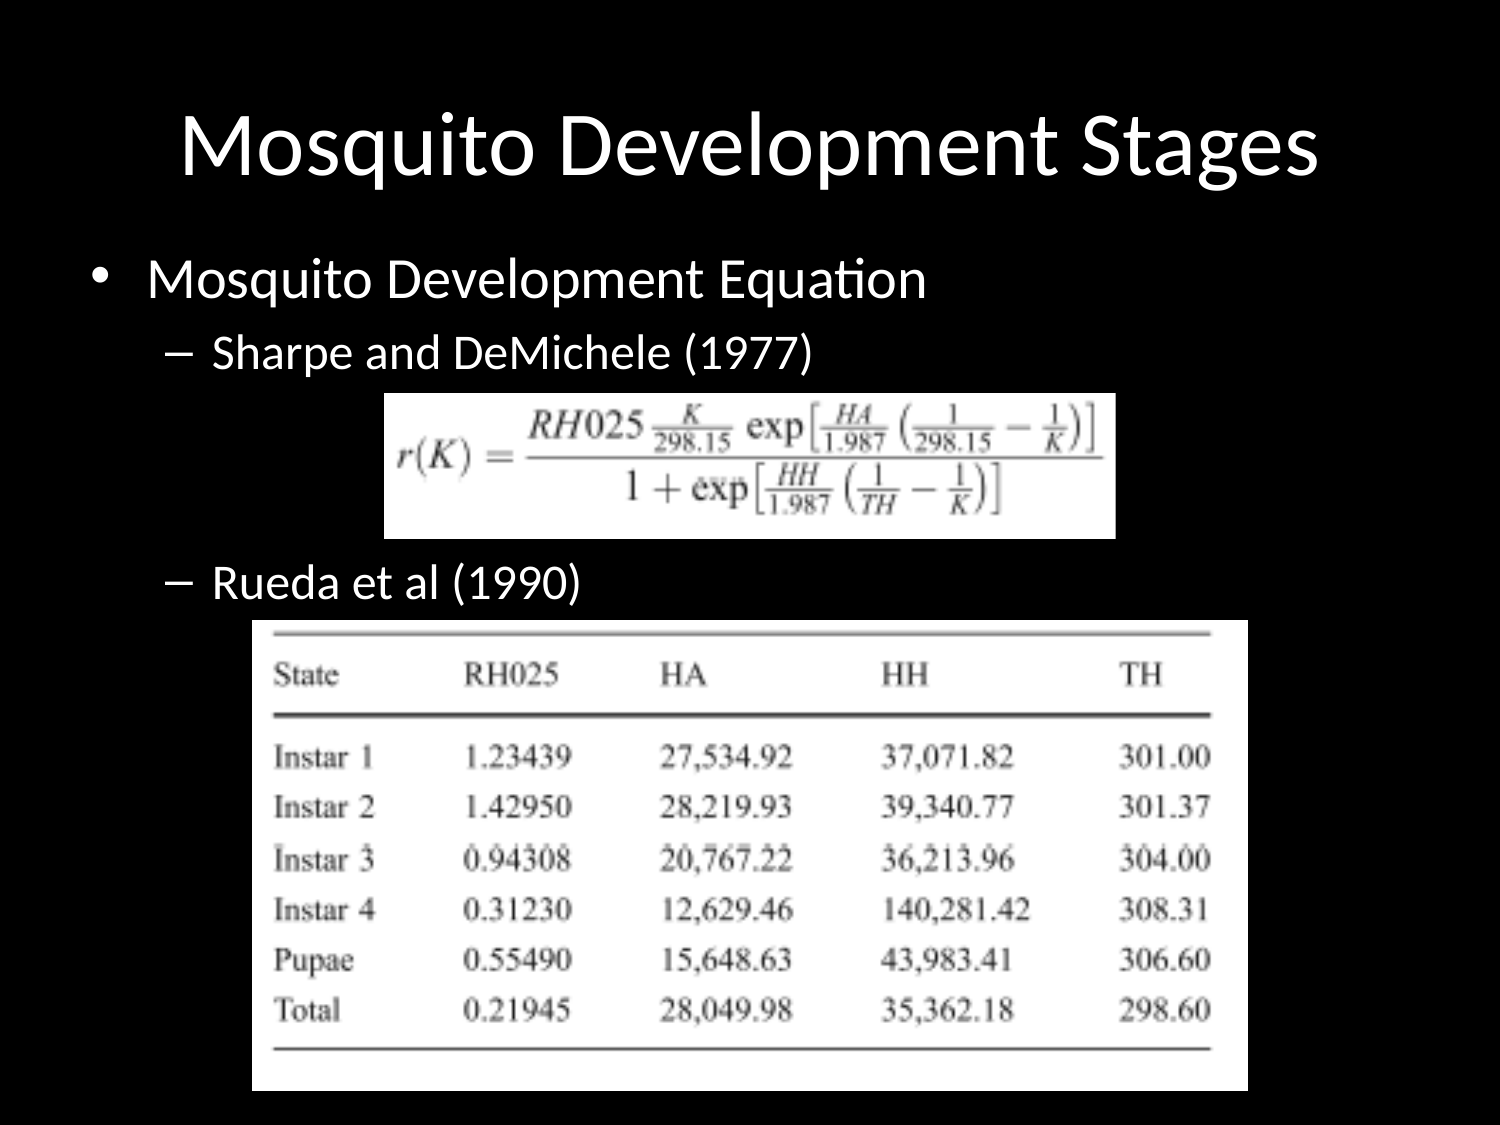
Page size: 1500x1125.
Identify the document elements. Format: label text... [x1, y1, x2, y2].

picture [252, 619, 1248, 1091]
list Mosquito Development Equation Sharpe and DeMichele (1977) Rueda et al (1990) [75, 232, 1425, 975]
picture [383, 393, 1116, 539]
title Mosquito Development Stages [75, 45, 1425, 232]
